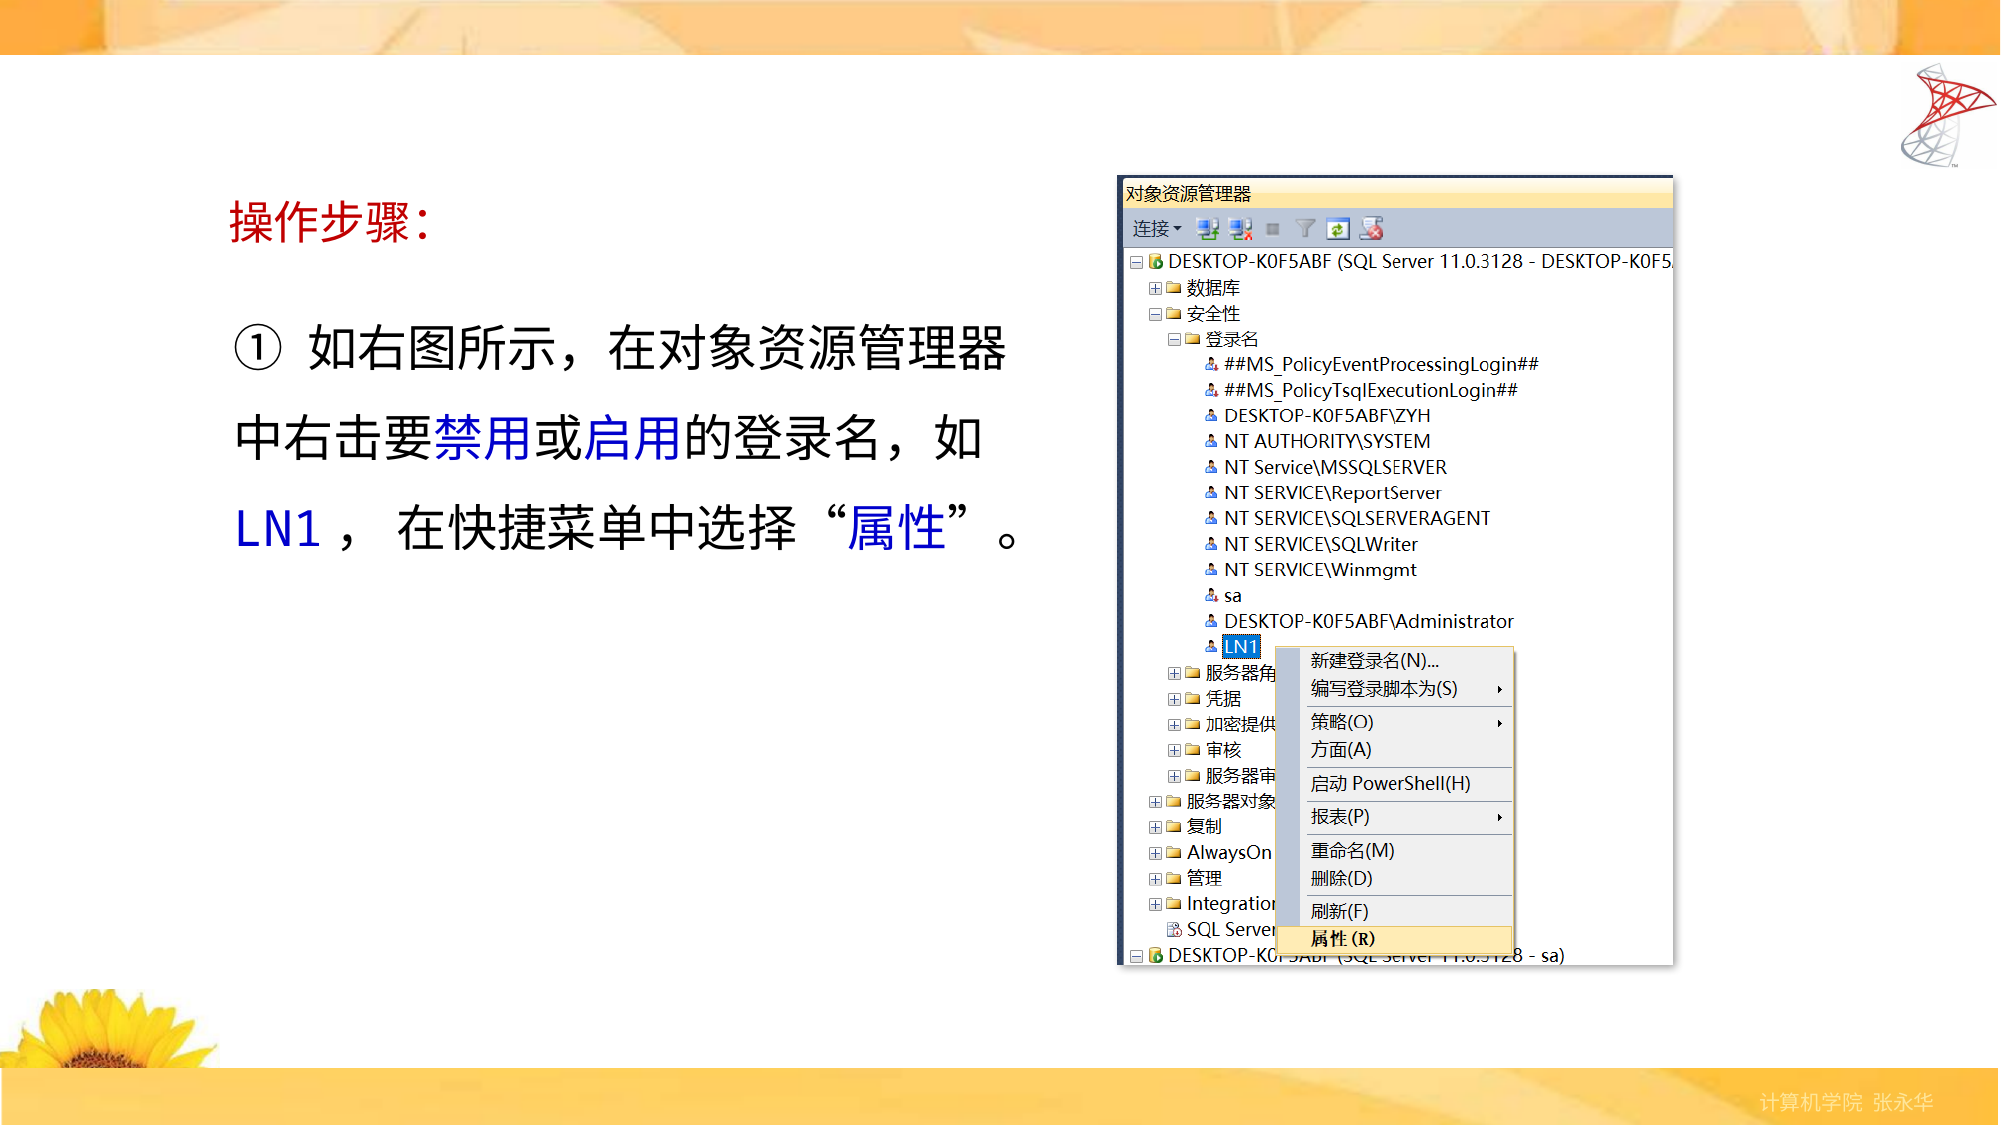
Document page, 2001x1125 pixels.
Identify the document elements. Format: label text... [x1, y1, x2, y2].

text_box ① 如右图所示，在对象资源管理器中右击要禁用或启用的登录名，如LN1， 在快捷菜单中选择“属性”。 [218, 278, 1025, 706]
picture [1117, 175, 1673, 965]
text_box 操作步骤： [148, 175, 693, 257]
picture [1901, 62, 1997, 169]
picture [0, 0, 2001, 55]
picture [0, 989, 1998, 1125]
